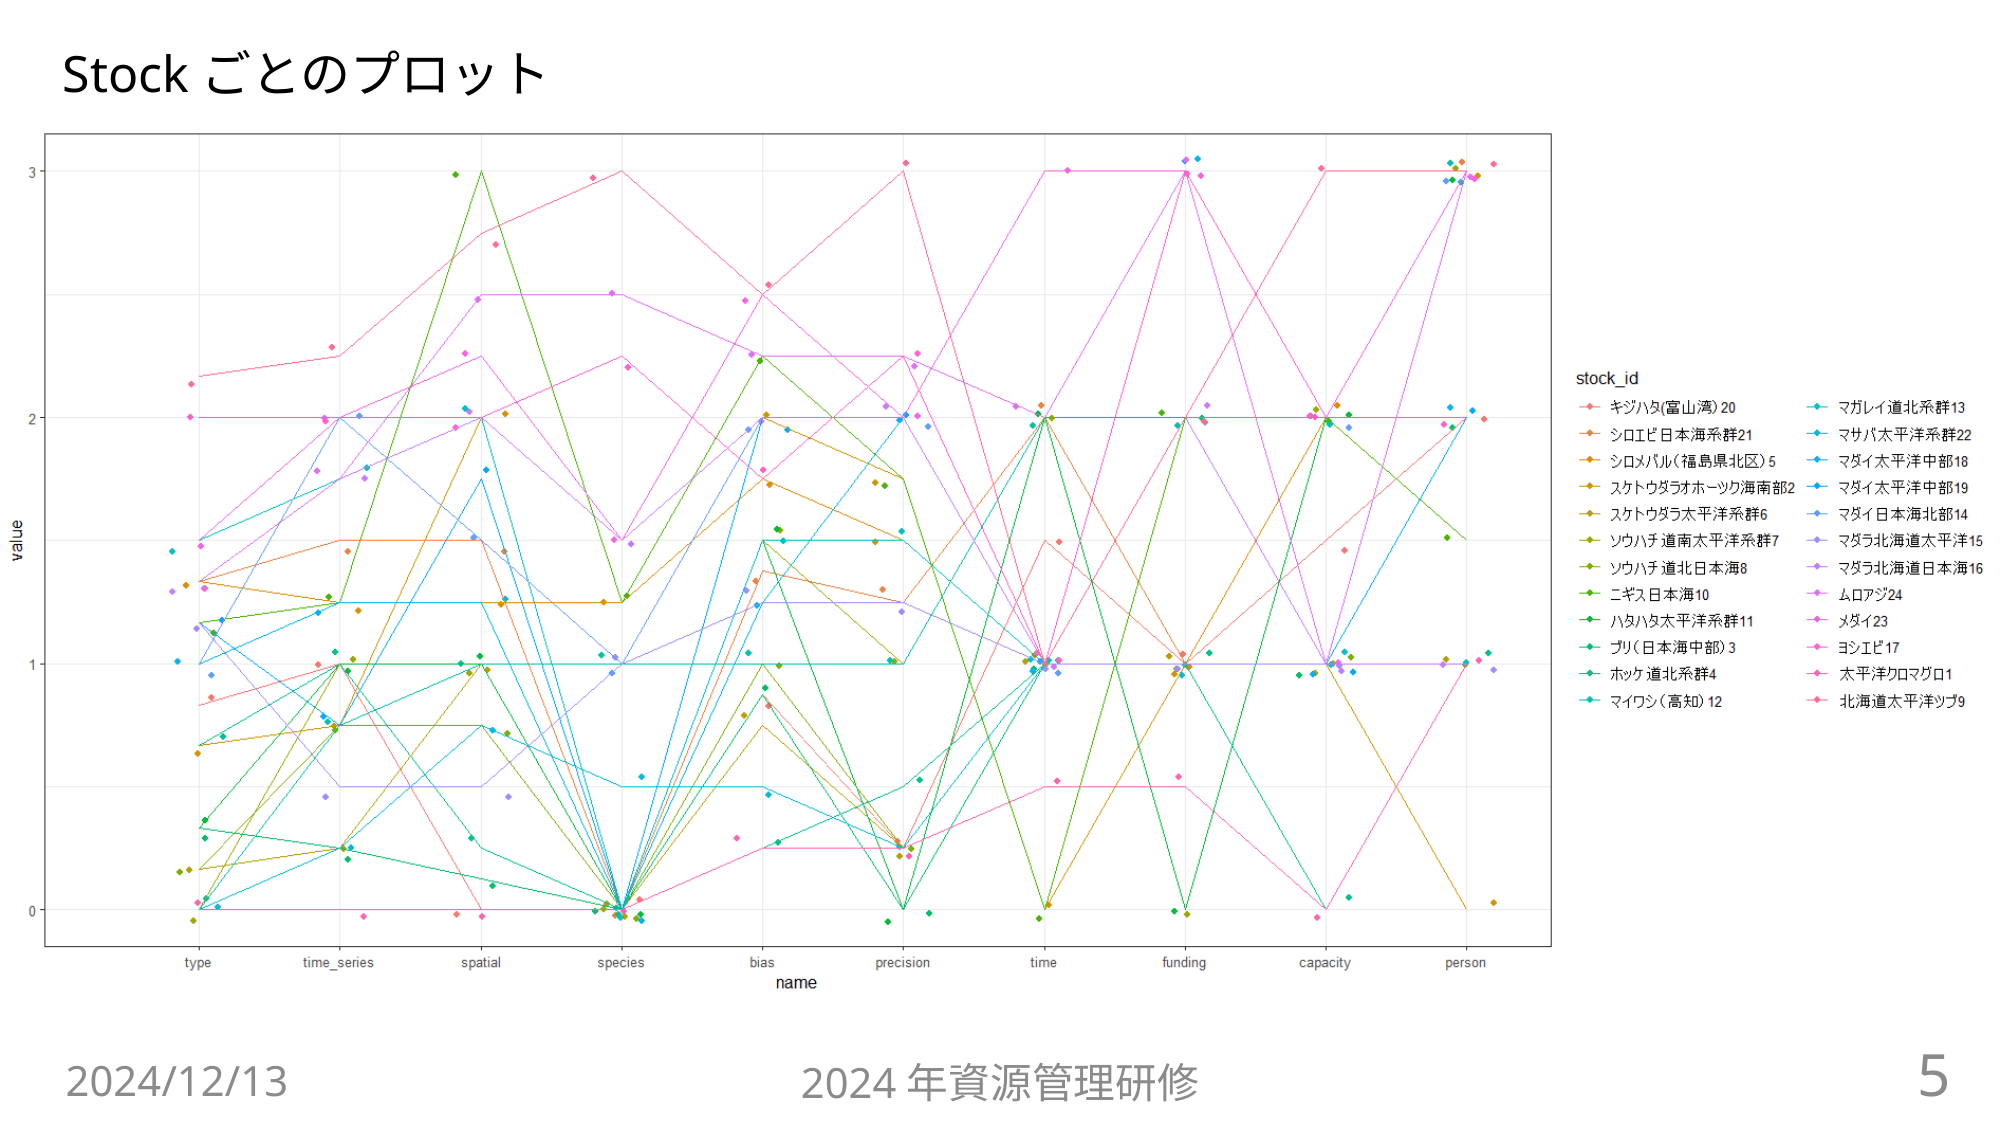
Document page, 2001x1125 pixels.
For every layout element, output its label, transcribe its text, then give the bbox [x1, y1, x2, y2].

text_box Stockごとのプロット [48, 35, 953, 110]
picture [0, 126, 2000, 999]
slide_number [50, 1049, 501, 1110]
footer 2024年資源管理研修 [662, 1052, 1338, 1112]
slide_number 5 [1412, 1042, 1966, 1112]
